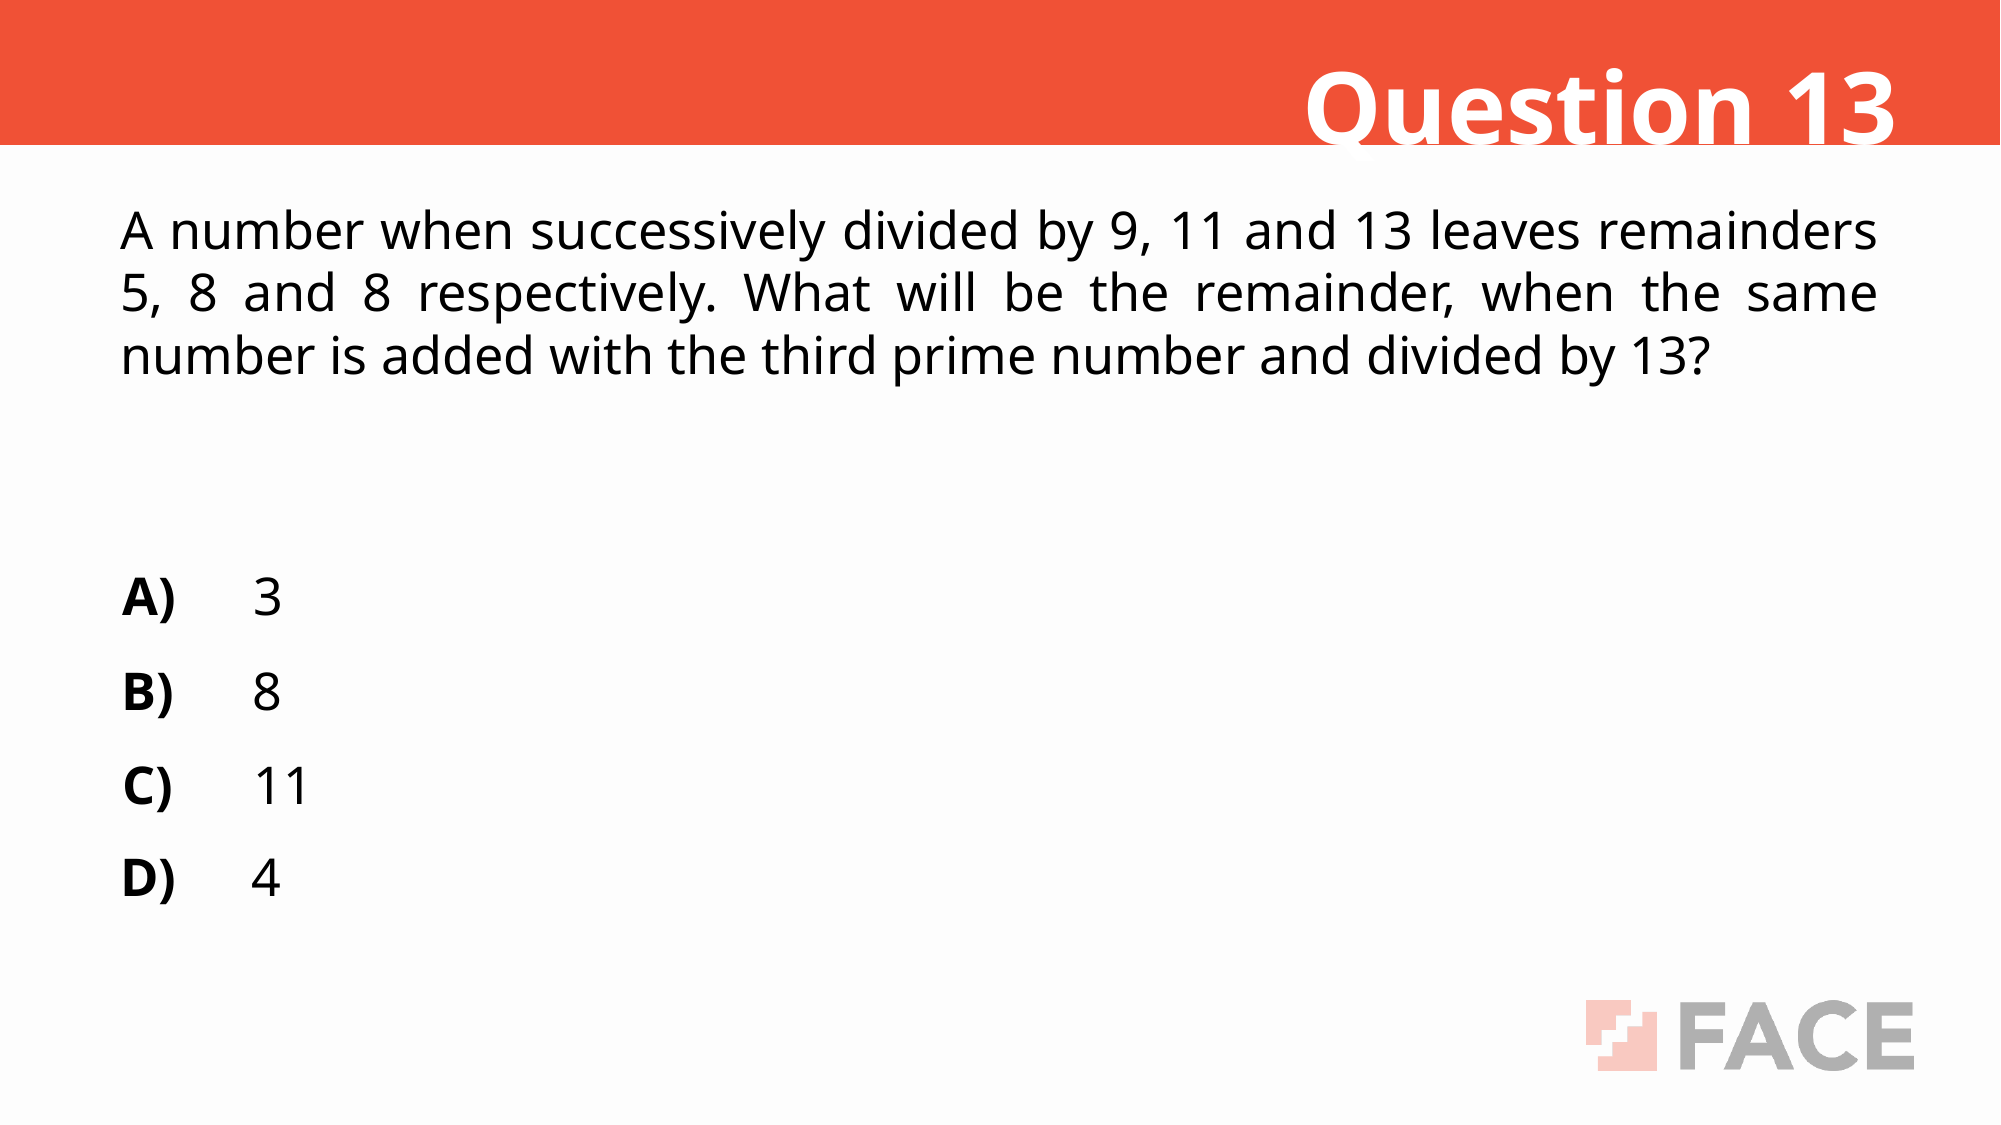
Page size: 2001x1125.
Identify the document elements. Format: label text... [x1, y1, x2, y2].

picture [1586, 1000, 1914, 1072]
text_box A number when successively divided by 9, 11 and 13 leaves remainders 5, 8 and 8 respectively. What will be the remainder, when the same number is added with the third prime number and divided by 13? [105, 189, 1895, 392]
text_box B) [106, 619, 221, 728]
text_box 4 [236, 806, 1893, 915]
text_box 8 [237, 619, 1894, 728]
text_box Question 13 [638, 37, 1914, 173]
text_box D) [105, 806, 220, 915]
text_box 11 [238, 713, 1896, 823]
text_box A) [107, 525, 223, 634]
text_box C) [107, 713, 223, 823]
text_box 3 [238, 525, 1896, 634]
text_box [0, 0, 2000, 147]
